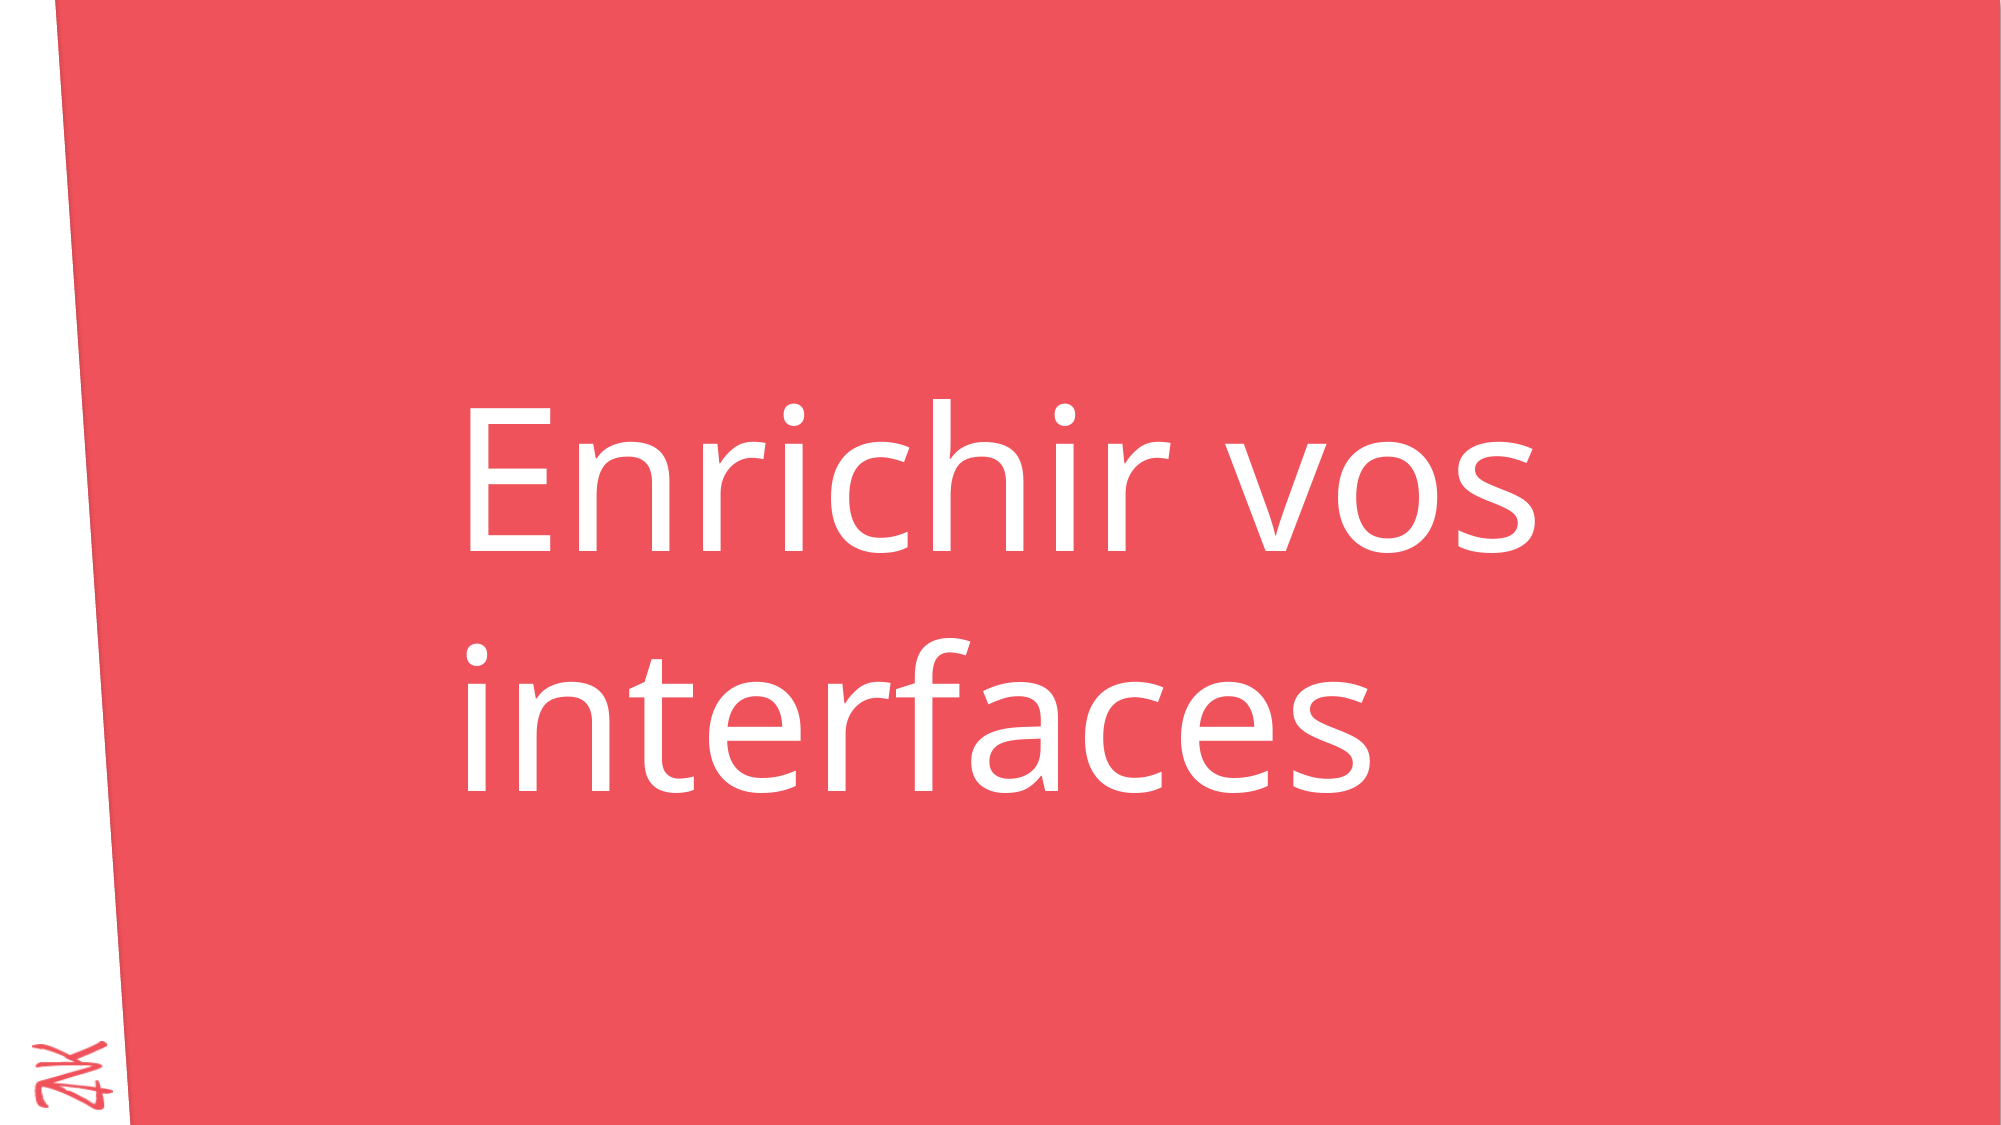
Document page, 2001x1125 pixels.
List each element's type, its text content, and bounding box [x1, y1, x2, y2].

picture [32, 1041, 113, 1111]
text_box Enrichir vos interfaces [436, 344, 1941, 924]
